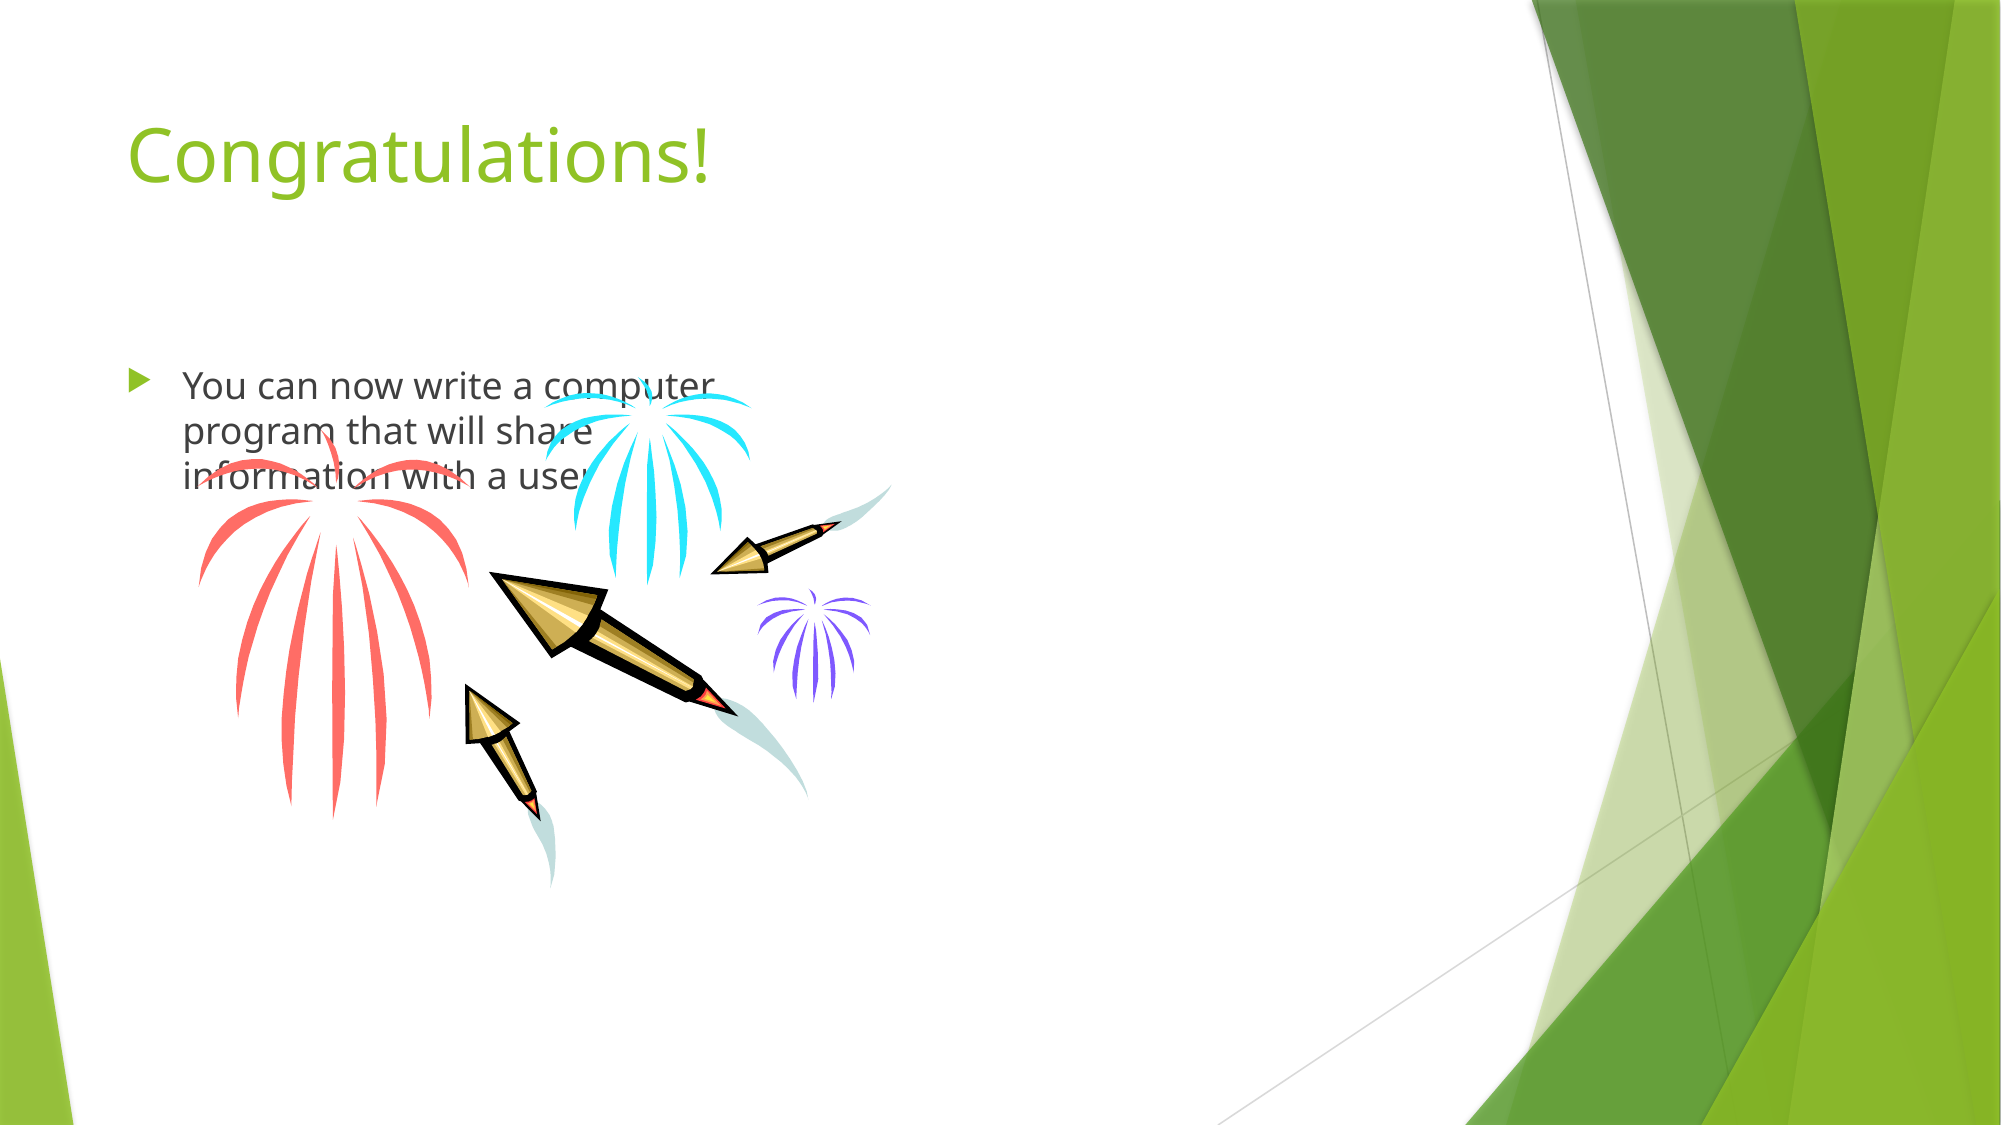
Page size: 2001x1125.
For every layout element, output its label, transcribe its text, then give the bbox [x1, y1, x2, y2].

list You can now write a computer program that will share information with a user [111, 354, 798, 992]
picture [196, 373, 893, 889]
title Congratulations! [111, 99, 1522, 317]
